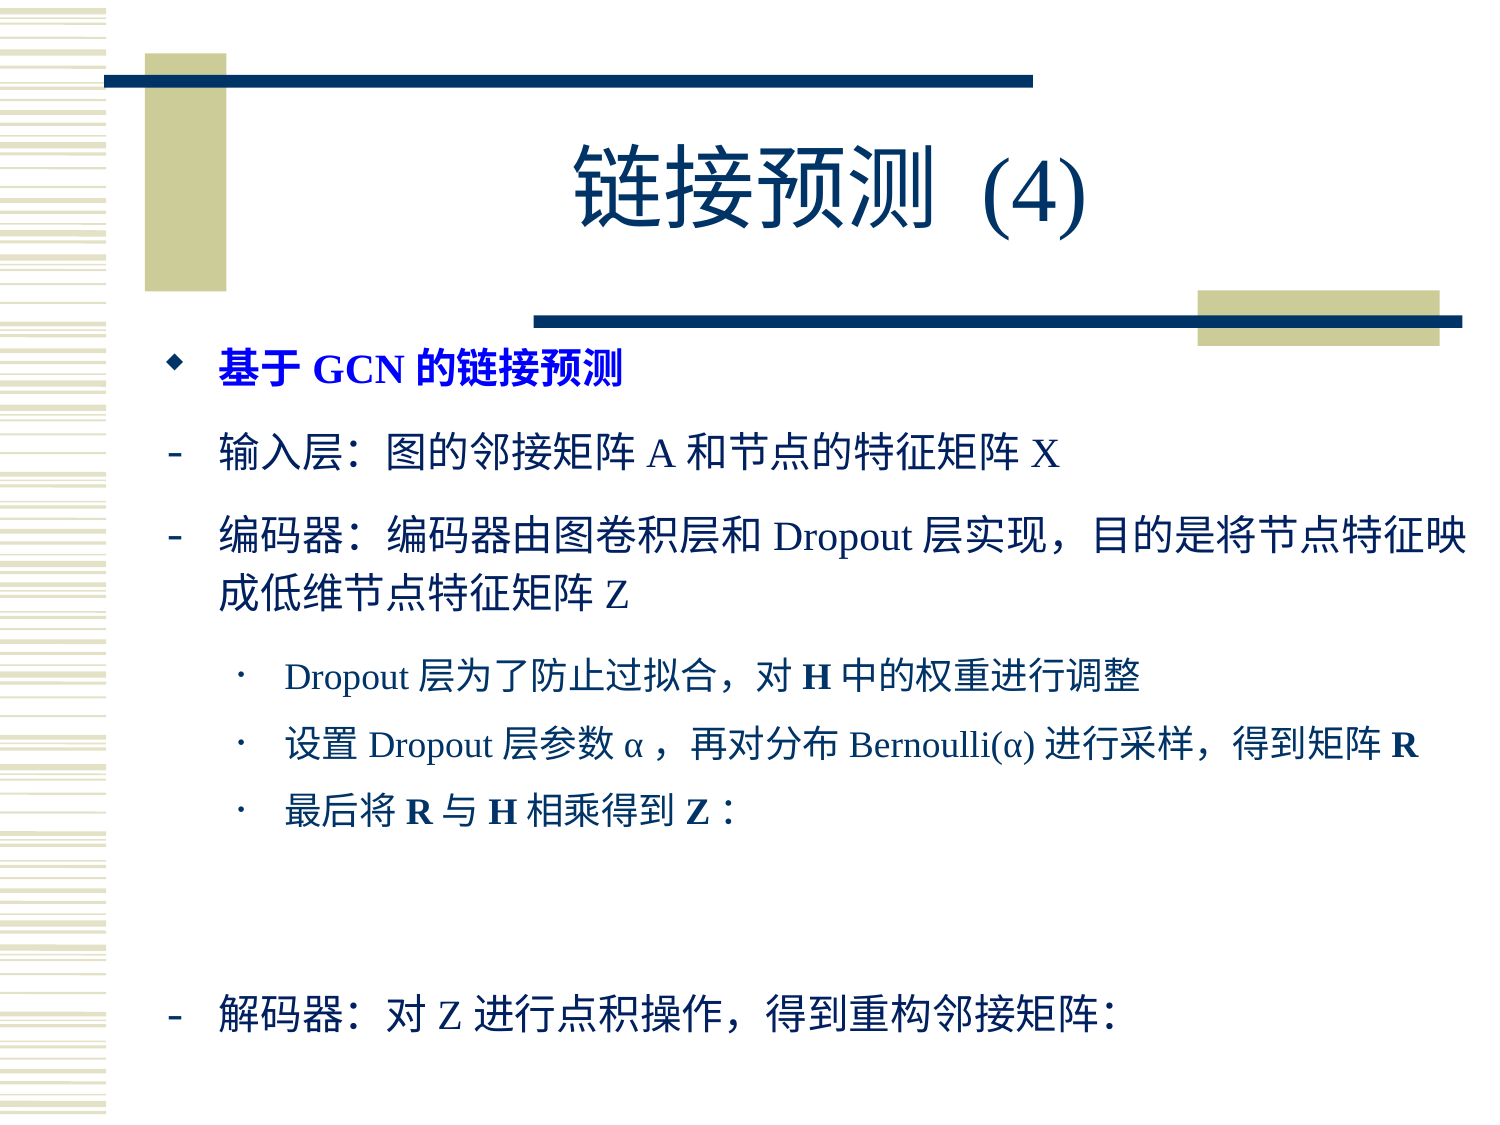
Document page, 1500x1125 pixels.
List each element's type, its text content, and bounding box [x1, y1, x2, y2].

text_box [112, 333, 1459, 938]
title 链接预测 (4) [224, 99, 1436, 288]
